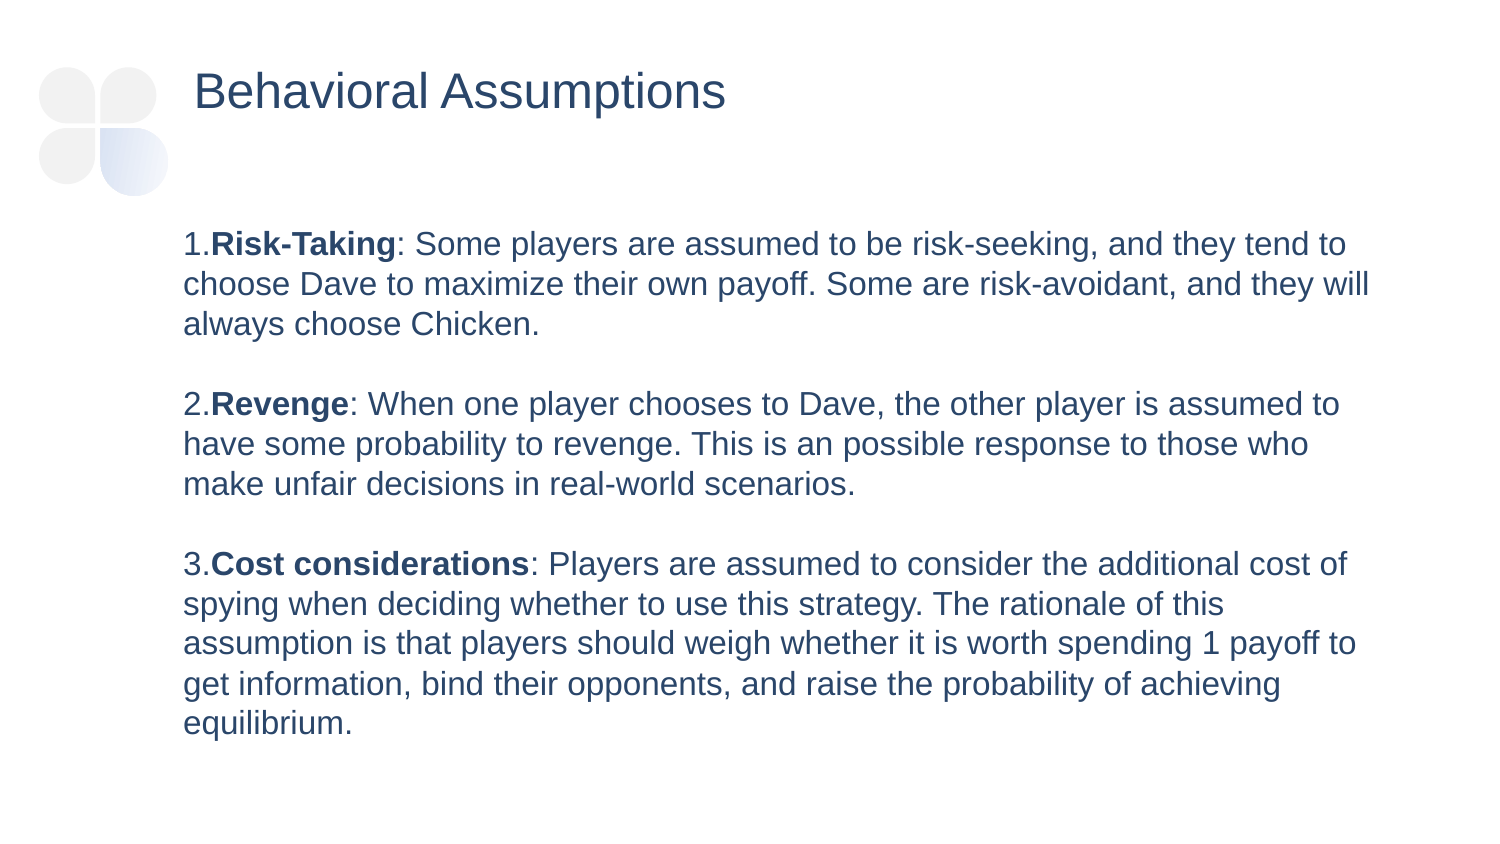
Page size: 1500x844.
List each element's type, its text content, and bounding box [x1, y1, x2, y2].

text_box Behavioral Assumptions [178, 57, 1370, 215]
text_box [38, 67, 169, 196]
text_box 1.Risk-Taking: Some players are assumed to be risk-seeking, and they tend to choose Dave to maximize their own payoff. Some are risk-avoidant, and they will always choose Chicken. 2.Revenge: When one player chooses to Dave, the other player is assumed to have some probability to revenge. This is an possible response to those who make unfair decisions in real-world scenarios. 3.Cost considerations: Players are assumed to consider the additional cost of spying when deciding whether to use this strategy. The rationale of this assumption is that players should weigh whether it is worth spending 1 payoff to get information, bind their opponents, and raise the probability of achieving equilibrium. [168, 215, 1390, 749]
